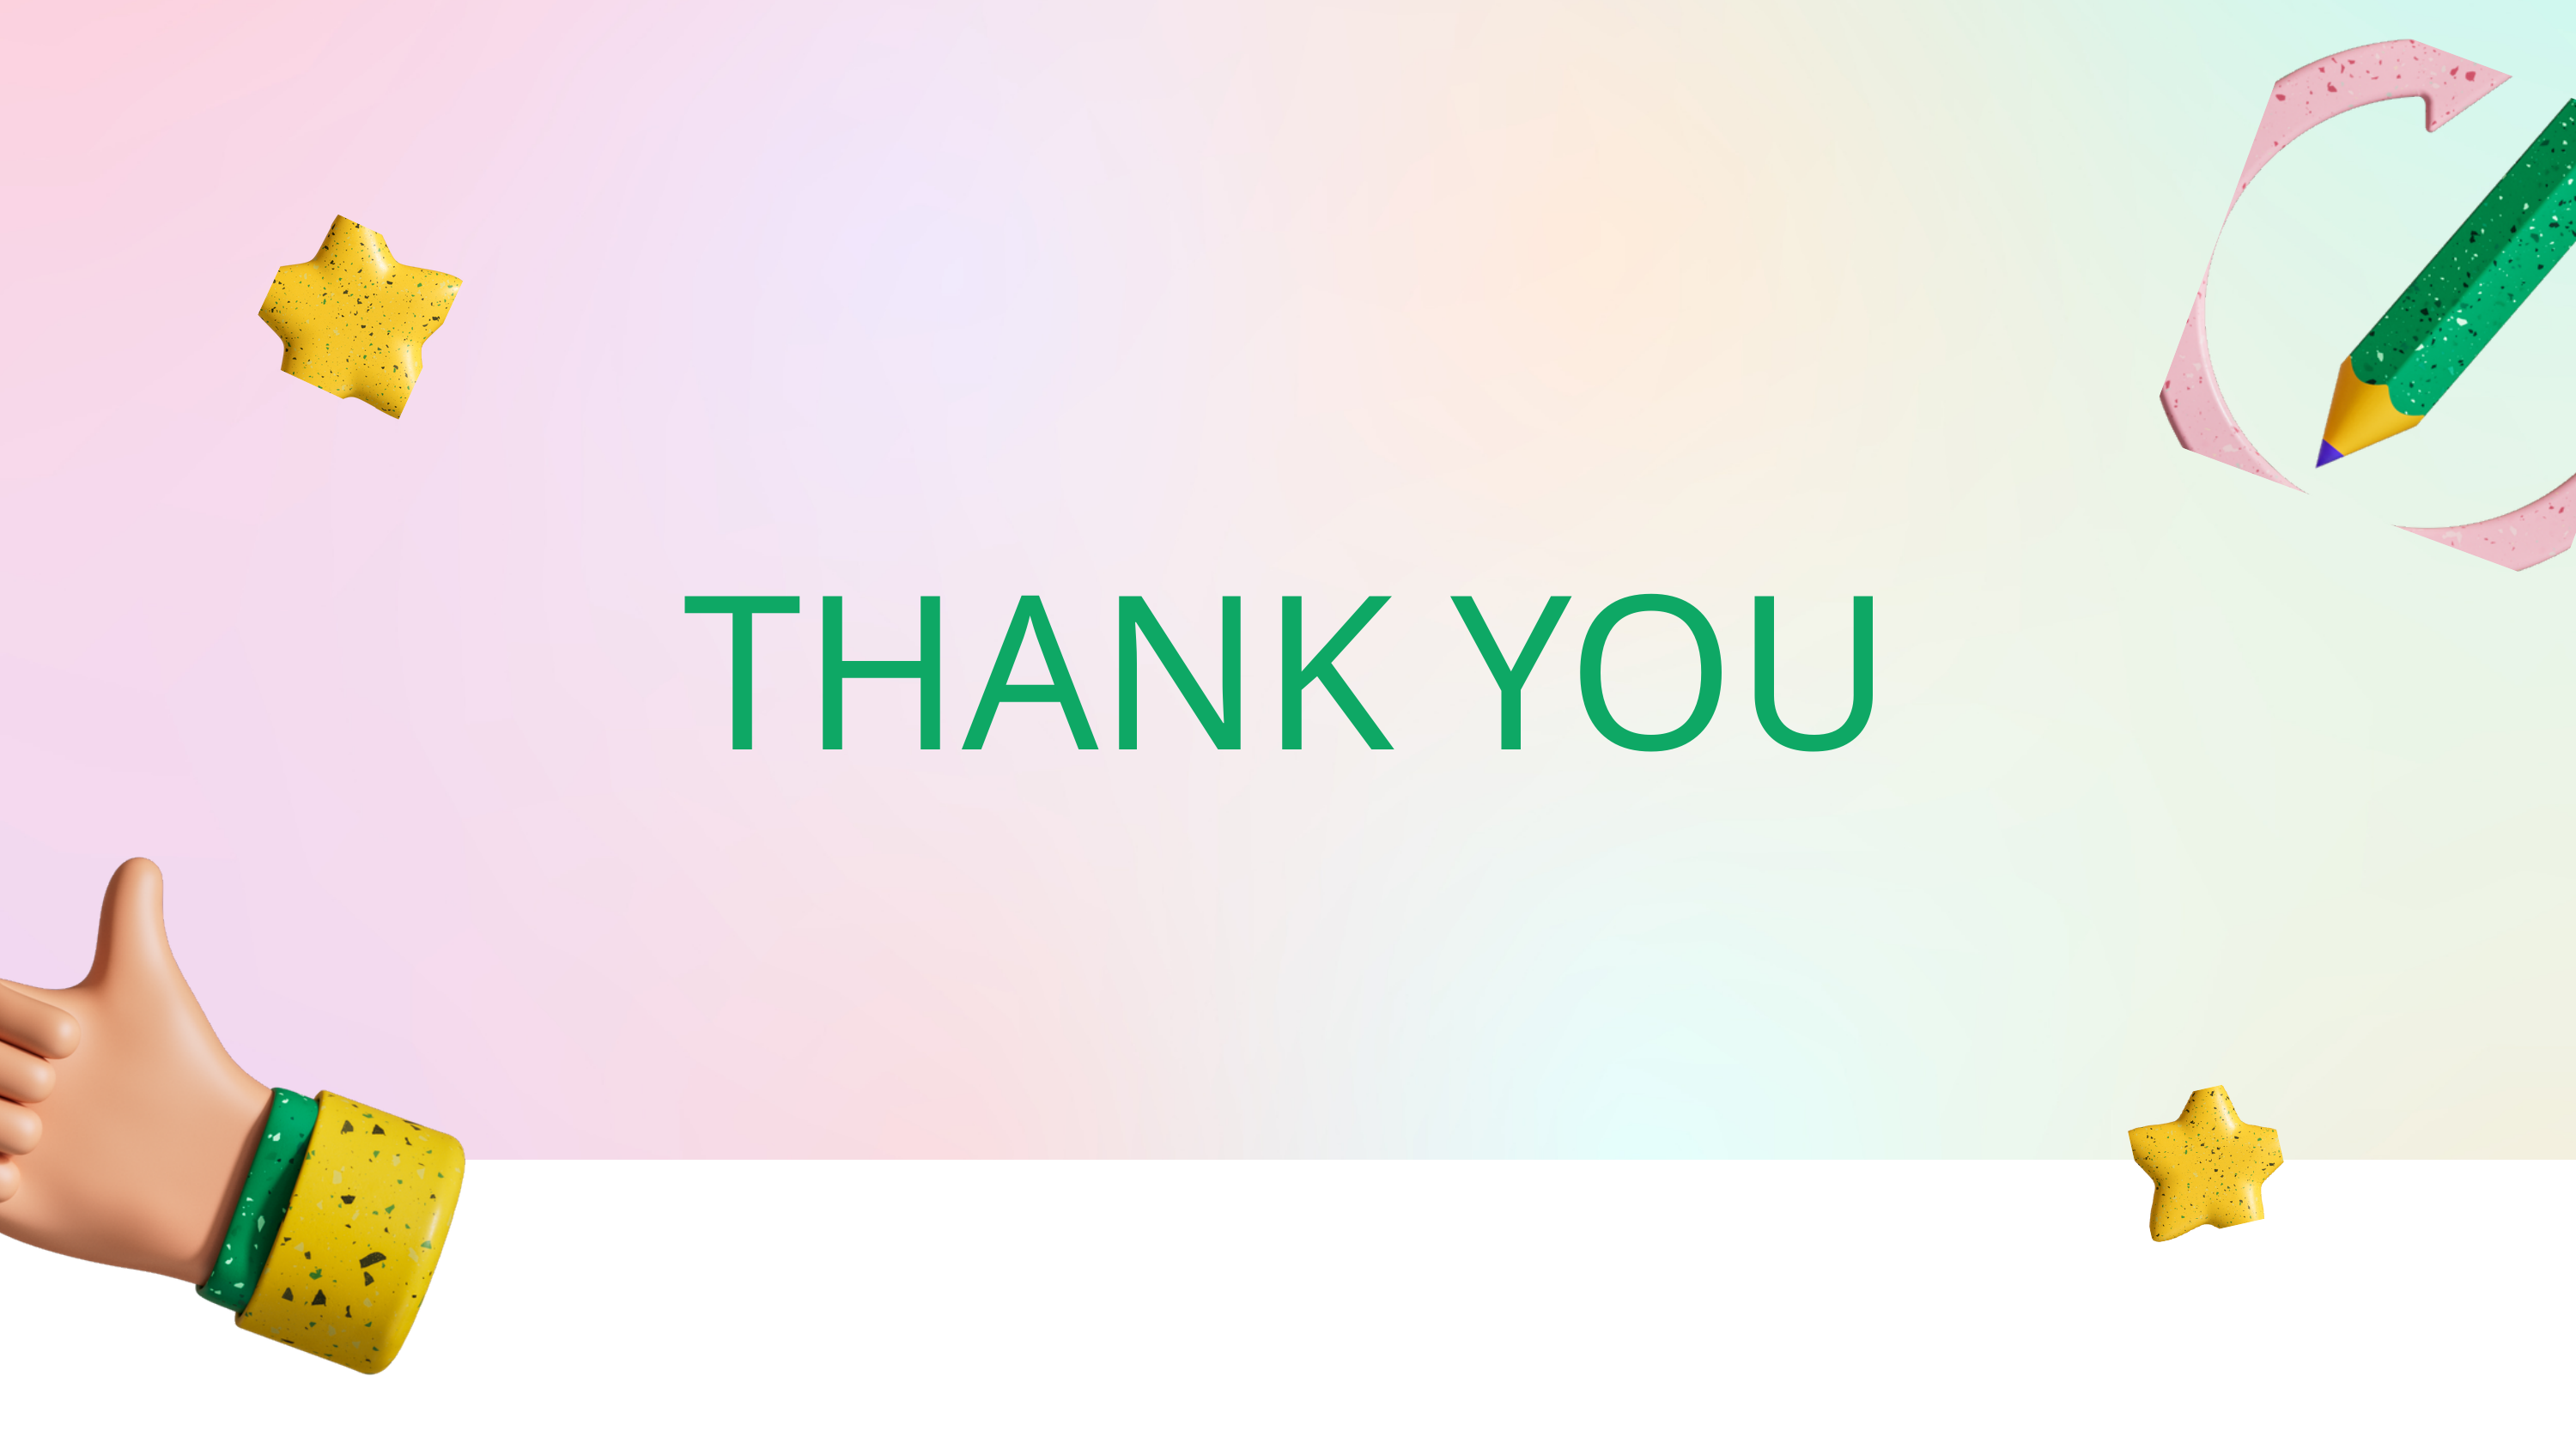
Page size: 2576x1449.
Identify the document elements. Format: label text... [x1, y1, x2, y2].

text_box [2122, 1075, 2283, 1157]
text_box [0, 0, 2576, 1158]
text_box THANK YOU [393, 556, 2182, 793]
text_box [240, 201, 466, 424]
text_box [2145, 0, 2576, 586]
text_box [0, 857, 466, 1158]
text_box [0, 1159, 2576, 1449]
